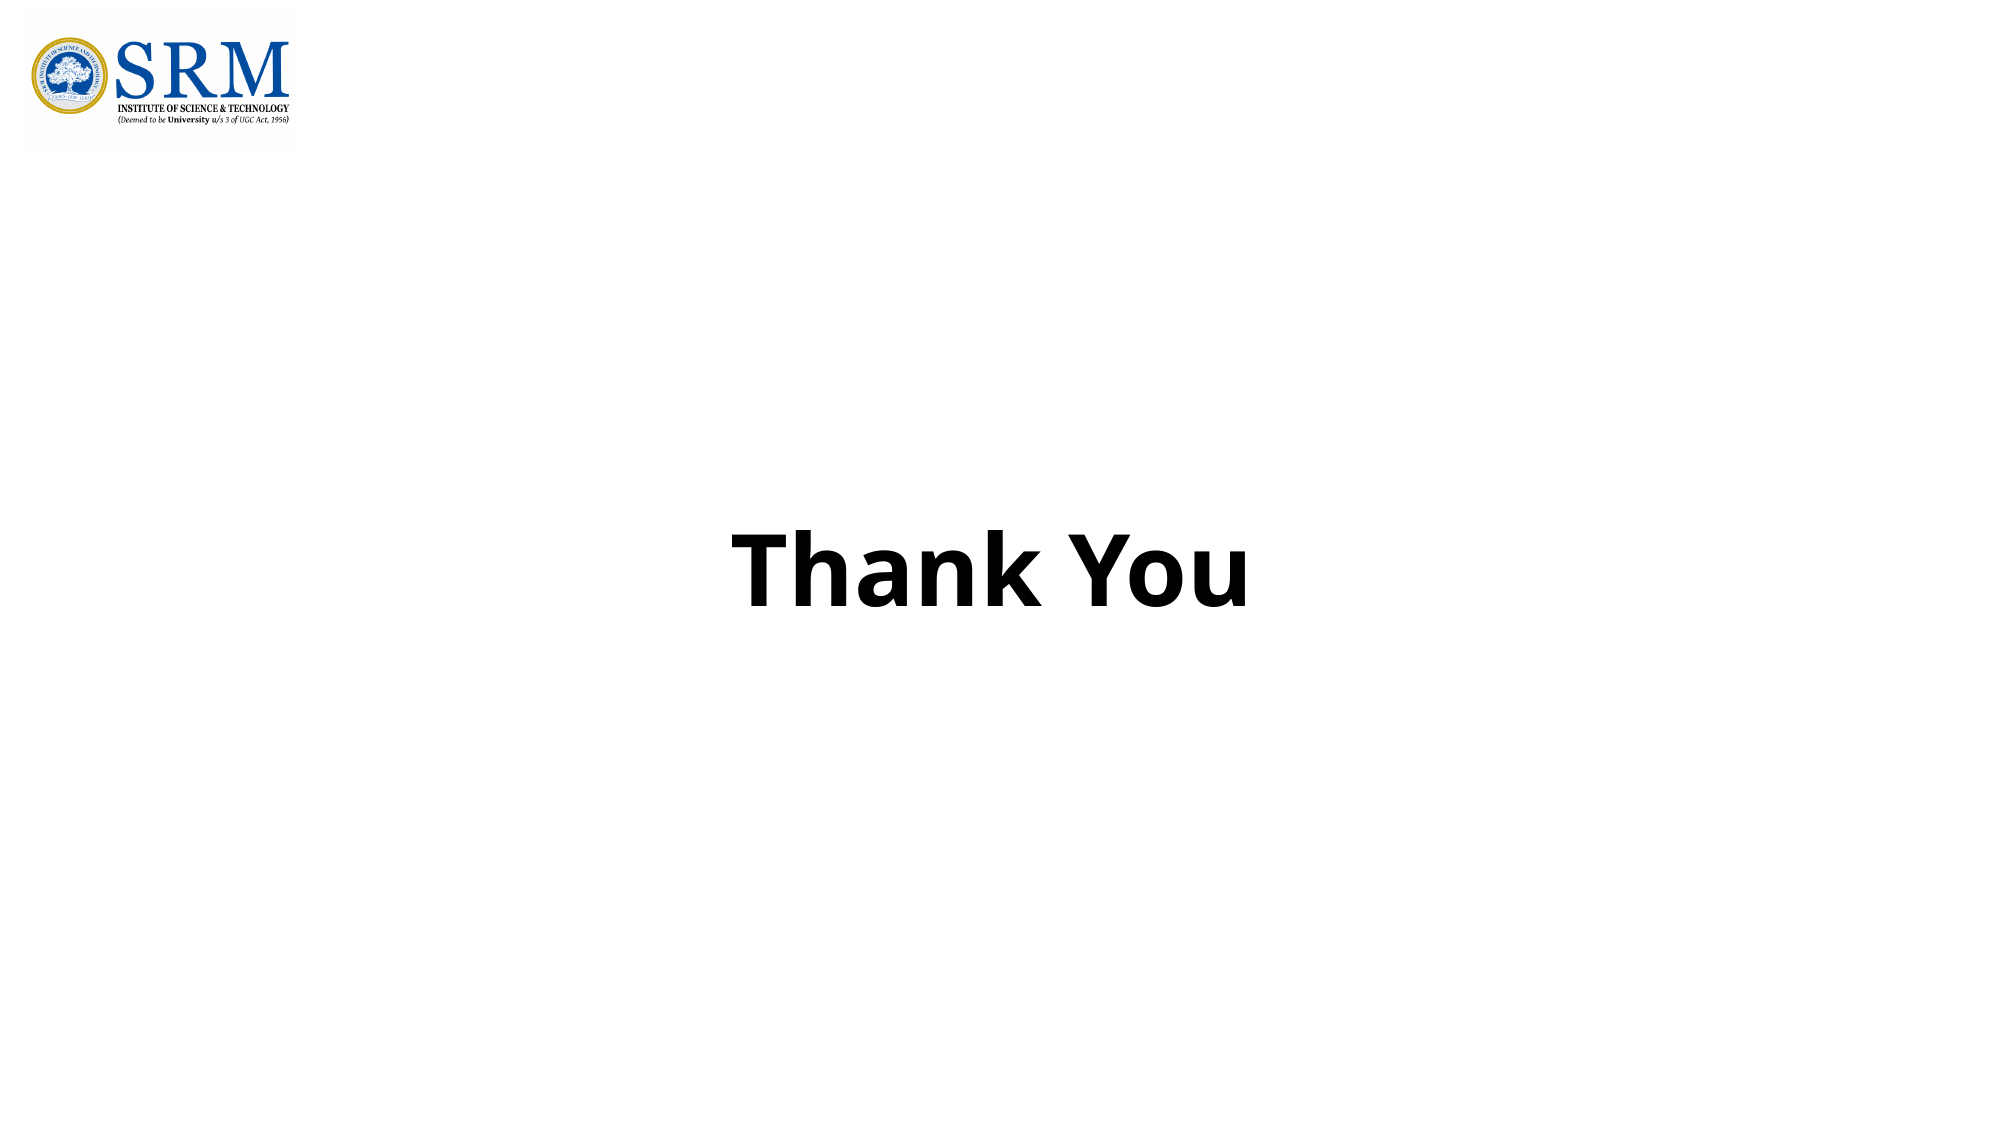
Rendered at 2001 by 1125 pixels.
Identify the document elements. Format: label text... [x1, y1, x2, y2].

picture [26, 6, 295, 156]
text_box Thank You [620, 499, 1365, 635]
